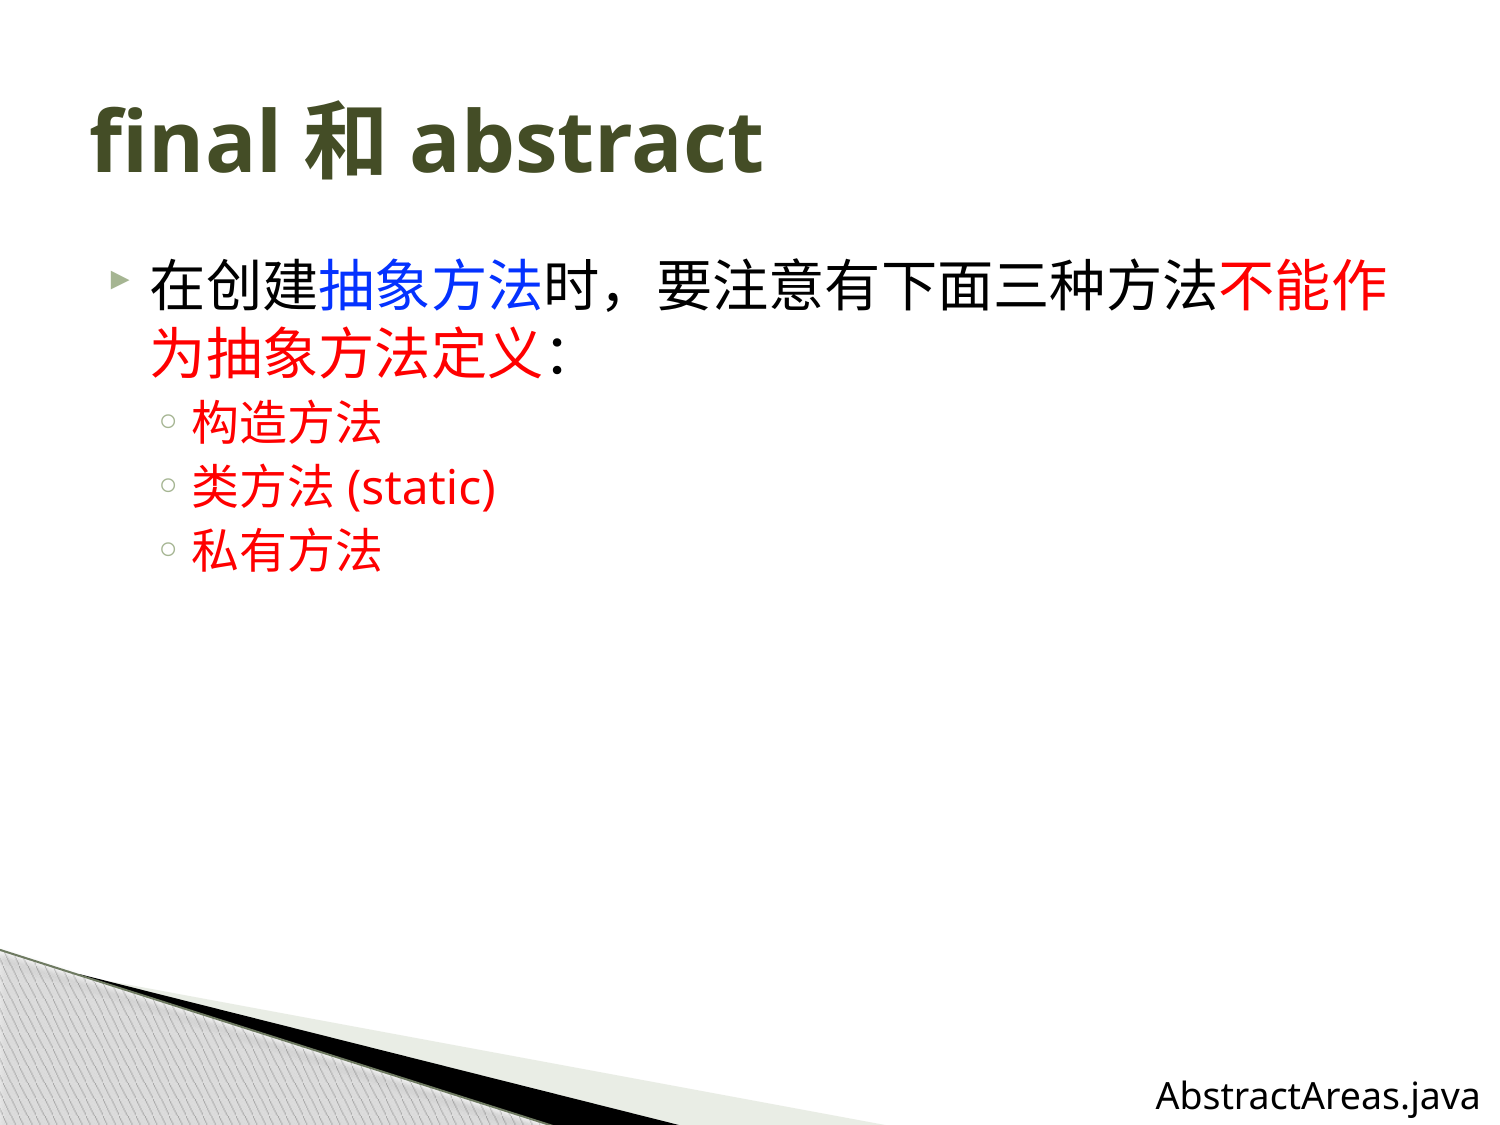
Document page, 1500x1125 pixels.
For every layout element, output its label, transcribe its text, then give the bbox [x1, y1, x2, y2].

text_box AbstractAreas.java [1140, 1064, 1497, 1125]
list 在创建抽象方法时，要注意有下面三种方法不能作为抽象方法定义： 构造方法 类方法(static) 私有方法 [75, 243, 1425, 986]
title final和abstract [75, 45, 1425, 233]
